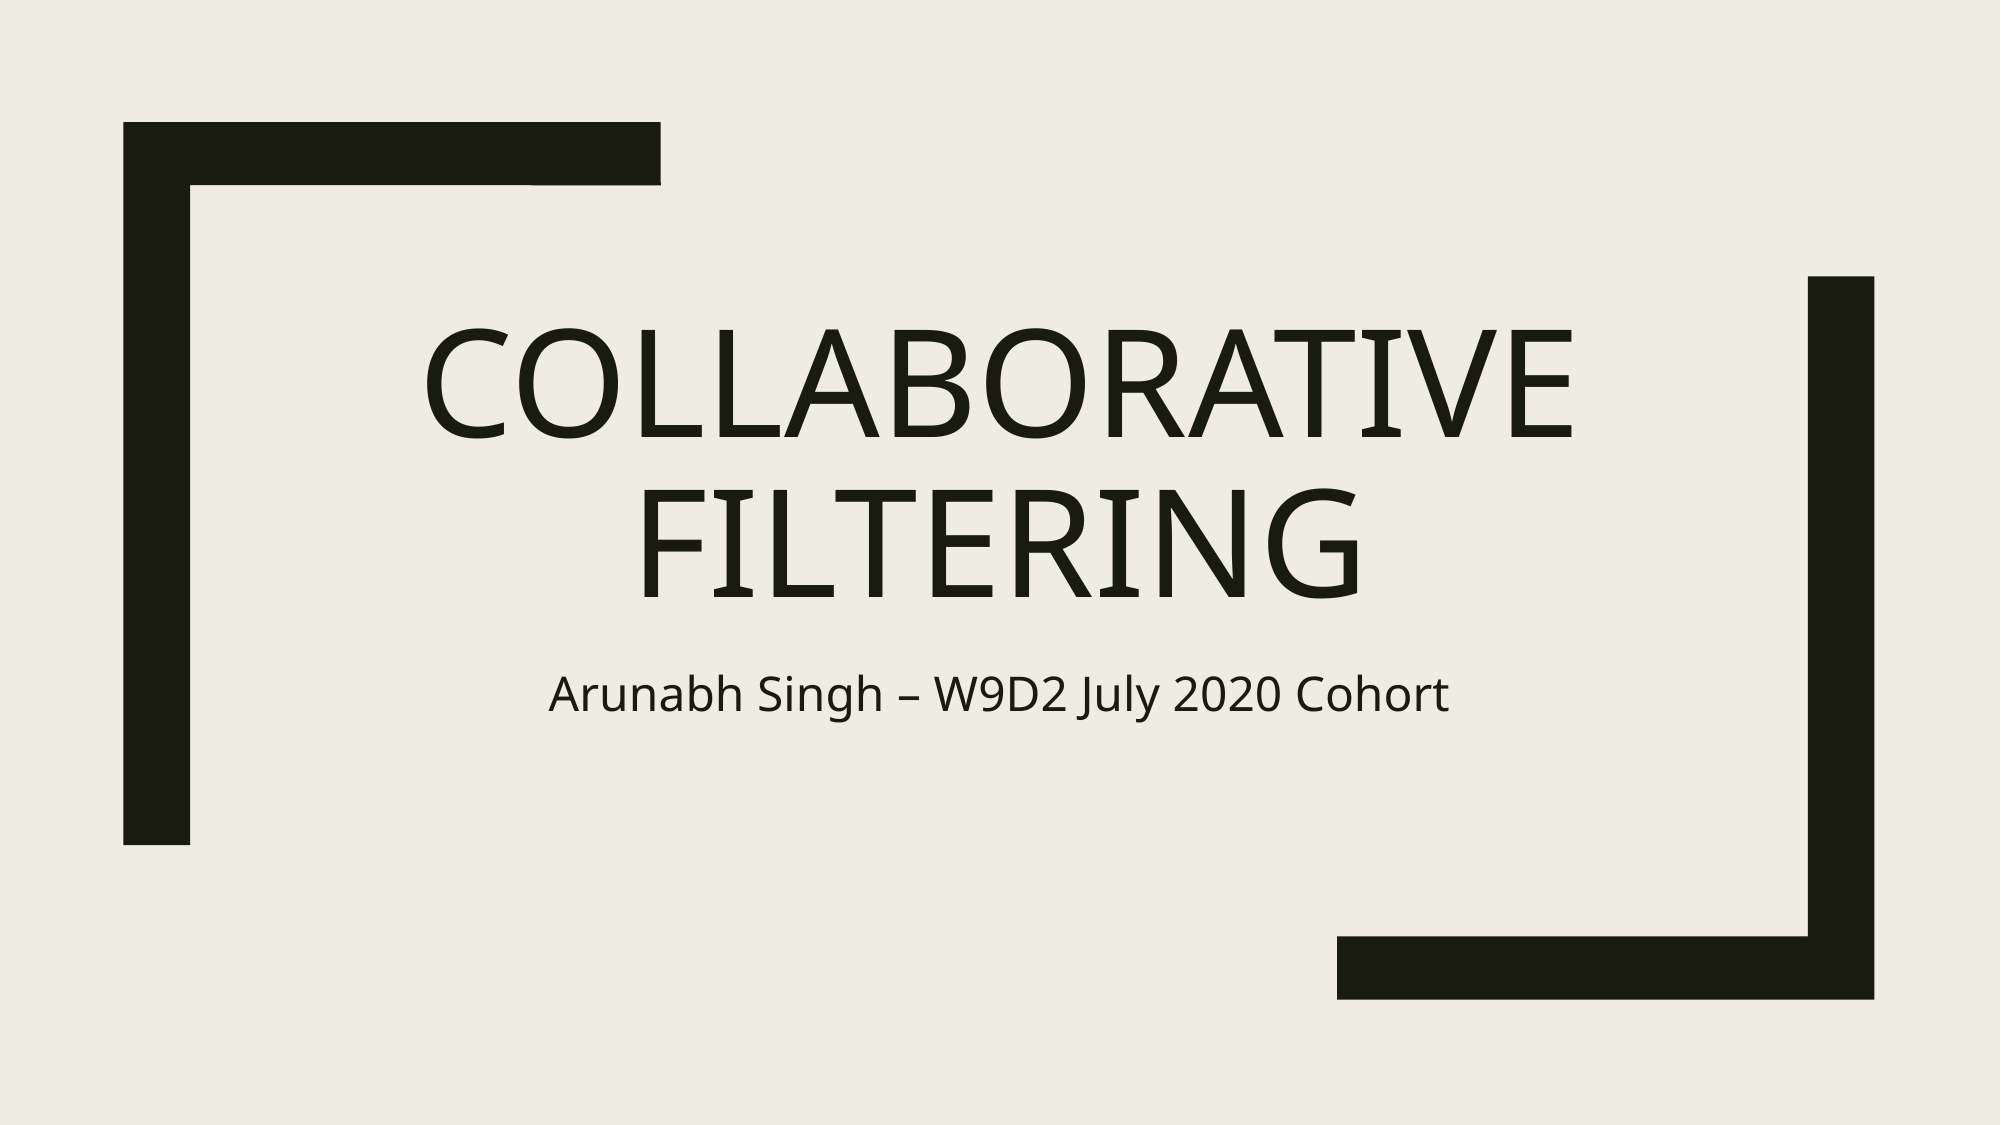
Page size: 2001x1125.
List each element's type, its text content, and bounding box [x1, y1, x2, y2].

title Collaborative Filtering [314, 293, 1686, 638]
subtitle Arunabh Singh – W9D2 July 2020 Cohort [439, 649, 1561, 728]
